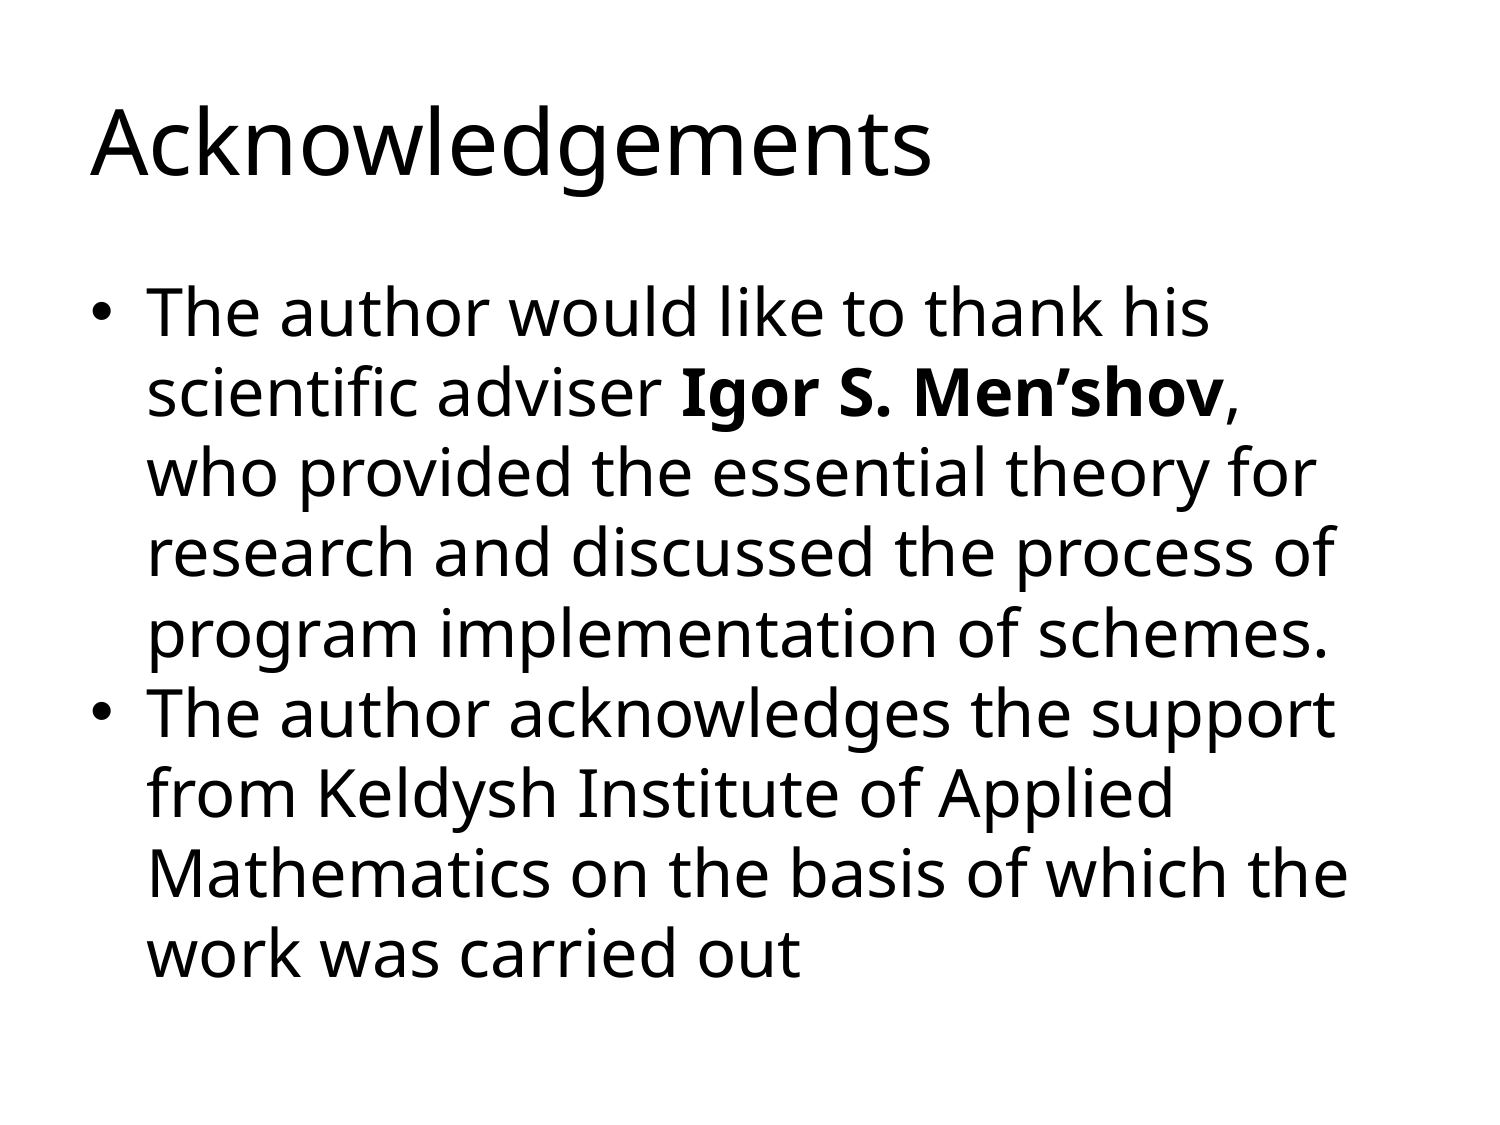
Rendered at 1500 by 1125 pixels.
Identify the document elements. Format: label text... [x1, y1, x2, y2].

title Acknowledgements [75, 45, 1425, 233]
list The author would like to thank his scientific adviser Igor S. Men’shov, who provided the essential theory for research and discussed the process of program implementation of schemes. The author acknowledges the support from Keldysh Institute of Applied Mathematics on the basis of which the work was carried out [75, 262, 1425, 1005]
